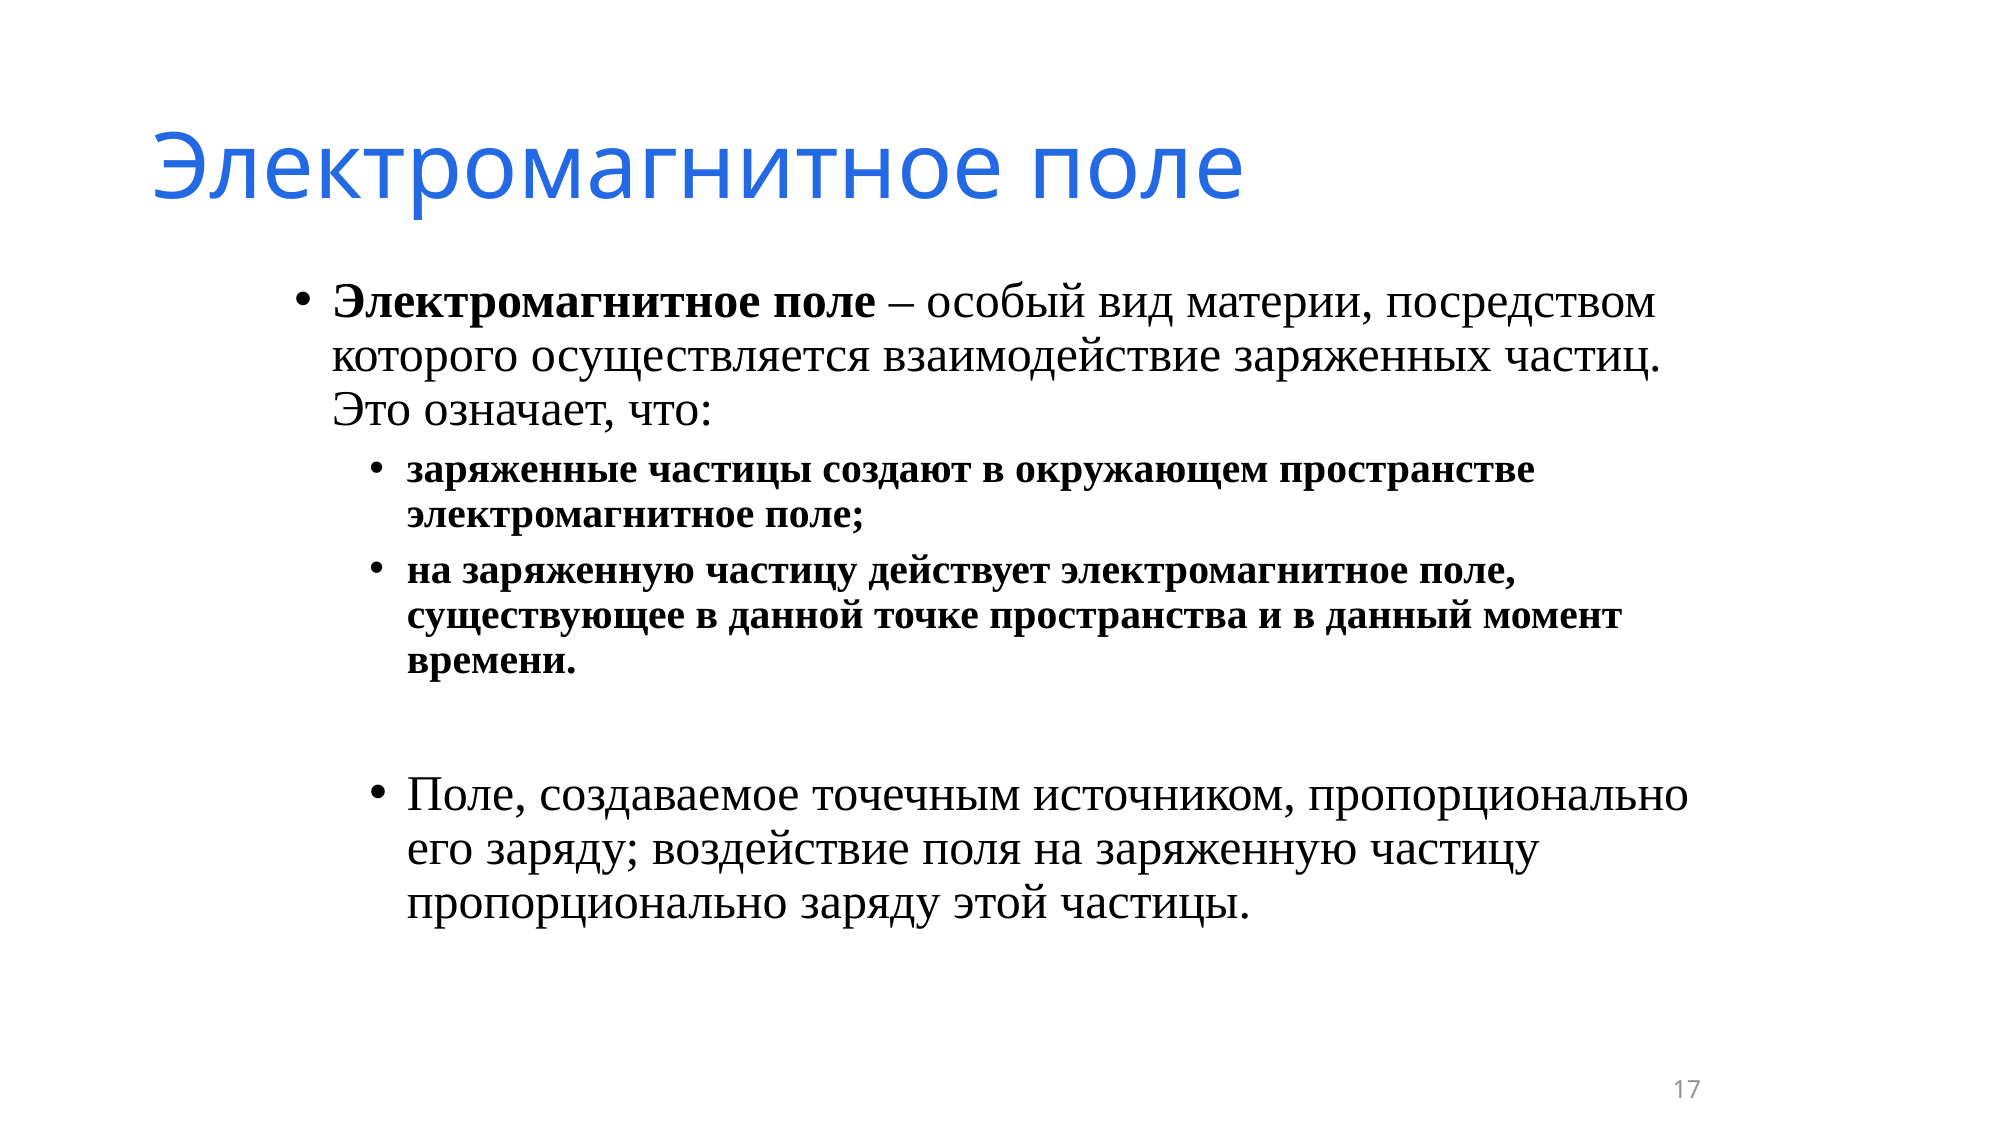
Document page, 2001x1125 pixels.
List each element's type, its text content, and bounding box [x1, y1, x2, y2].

list Электромагнитное поле – особый вид материи, посредством которого осуществляется взаимодействие заряженных частиц. Это означает, что: заряженные частицы создают в окружающем пространстве электромагнитное поле; на заряженную частицу действует электромагнитное поле, существующее в данной точке пространства и в данный момент времени. Поле, создаваемое точечным источником, пропорционально его заряду; воздействие поля на заряженную частицу пропорционально заряду этой частицы. [279, 267, 1709, 1094]
slide_number 17 [1595, 1062, 1717, 1108]
title Электромагнитное поле [137, 59, 1863, 278]
